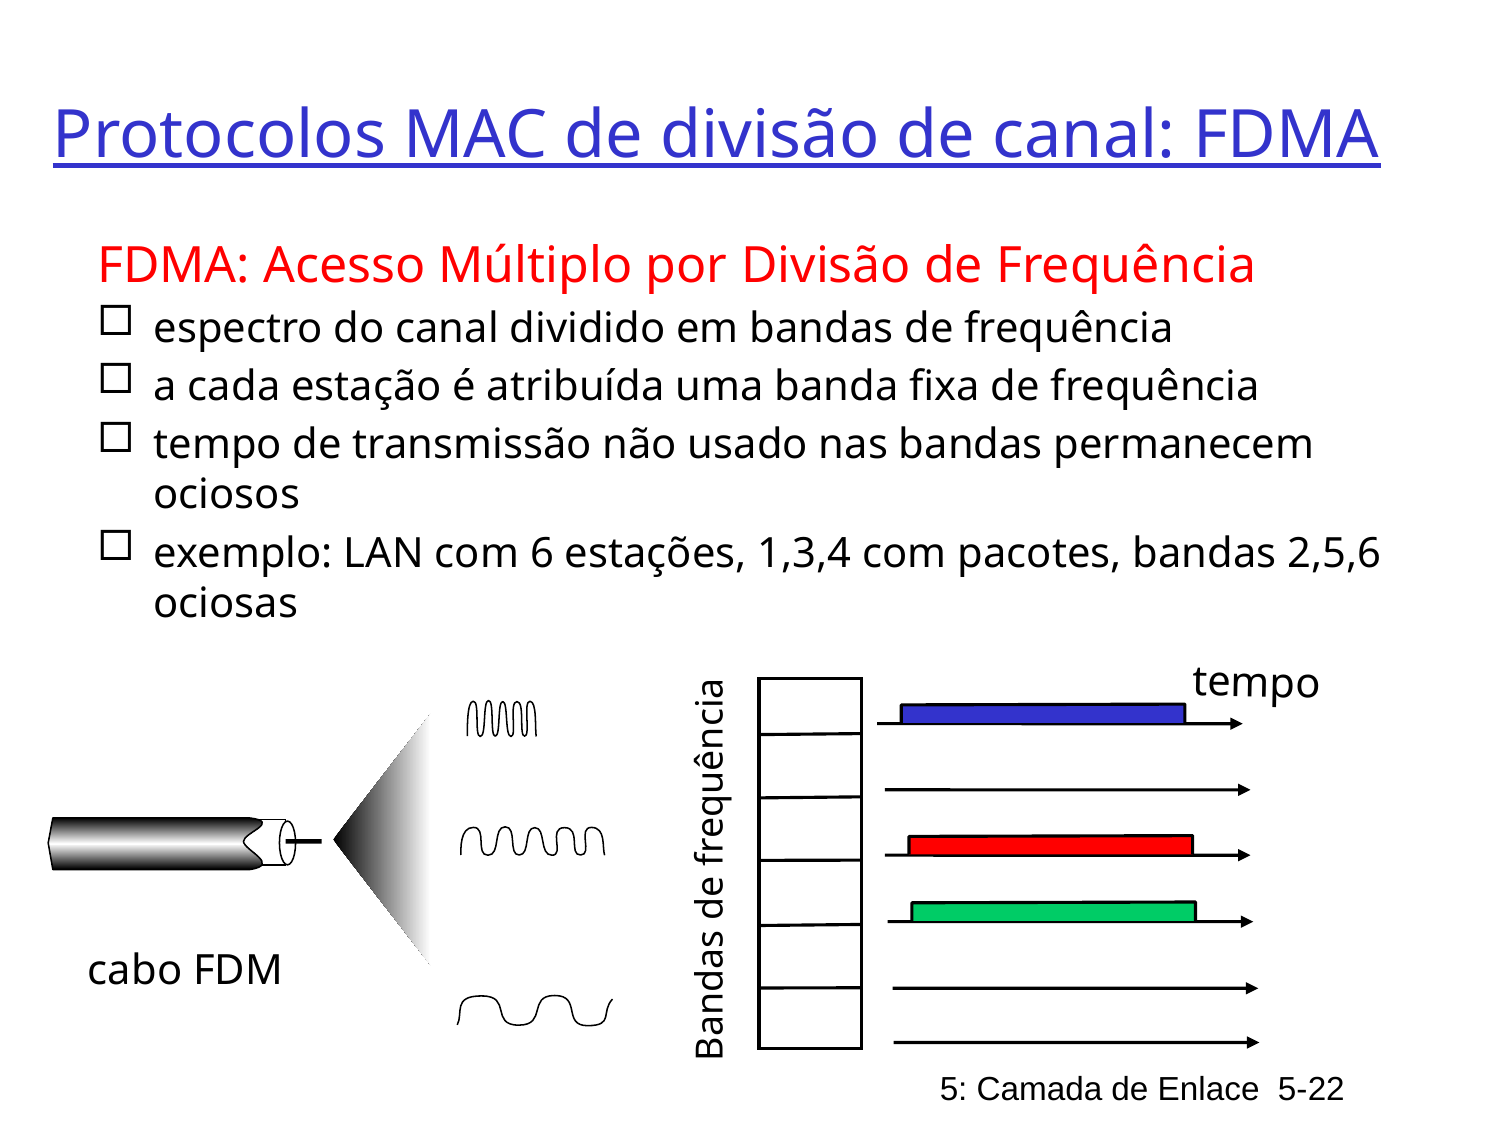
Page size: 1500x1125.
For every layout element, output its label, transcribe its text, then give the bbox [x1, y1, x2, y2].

text_box [877, 717, 1243, 730]
text_box [759, 678, 862, 987]
text_box [901, 704, 1185, 723]
text_box [909, 835, 1193, 855]
text_box cabo FDM [73, 935, 298, 1001]
text_box [467, 700, 537, 737]
text_box tempo [1177, 646, 1337, 715]
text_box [887, 901, 1254, 922]
text_box [333, 713, 431, 966]
title Protocolos MAC de divisão de canal: FDMA [37, 37, 1454, 226]
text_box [47, 817, 322, 870]
text_box [884, 783, 1251, 797]
text_box [457, 995, 613, 1026]
list FDMA: Acesso Múltiplo por Divisão de Frequência espectro do canal dividido em bandas de frequência a cada estação é atribuída uma banda fixa de frequência tempo de transmissão não usado nas bandas permanecem ociosos exemplo: LAN com 6 estações, 1,3,4 com pacotes, bandas 2,5,6 ociosas [81, 224, 1432, 552]
text_box [893, 1036, 1260, 1049]
text_box [892, 982, 1259, 995]
text_box [460, 826, 605, 856]
text_box [884, 849, 1251, 862]
text_box Bandas de frequência [677, 663, 738, 1076]
text_box [759, 988, 862, 1049]
